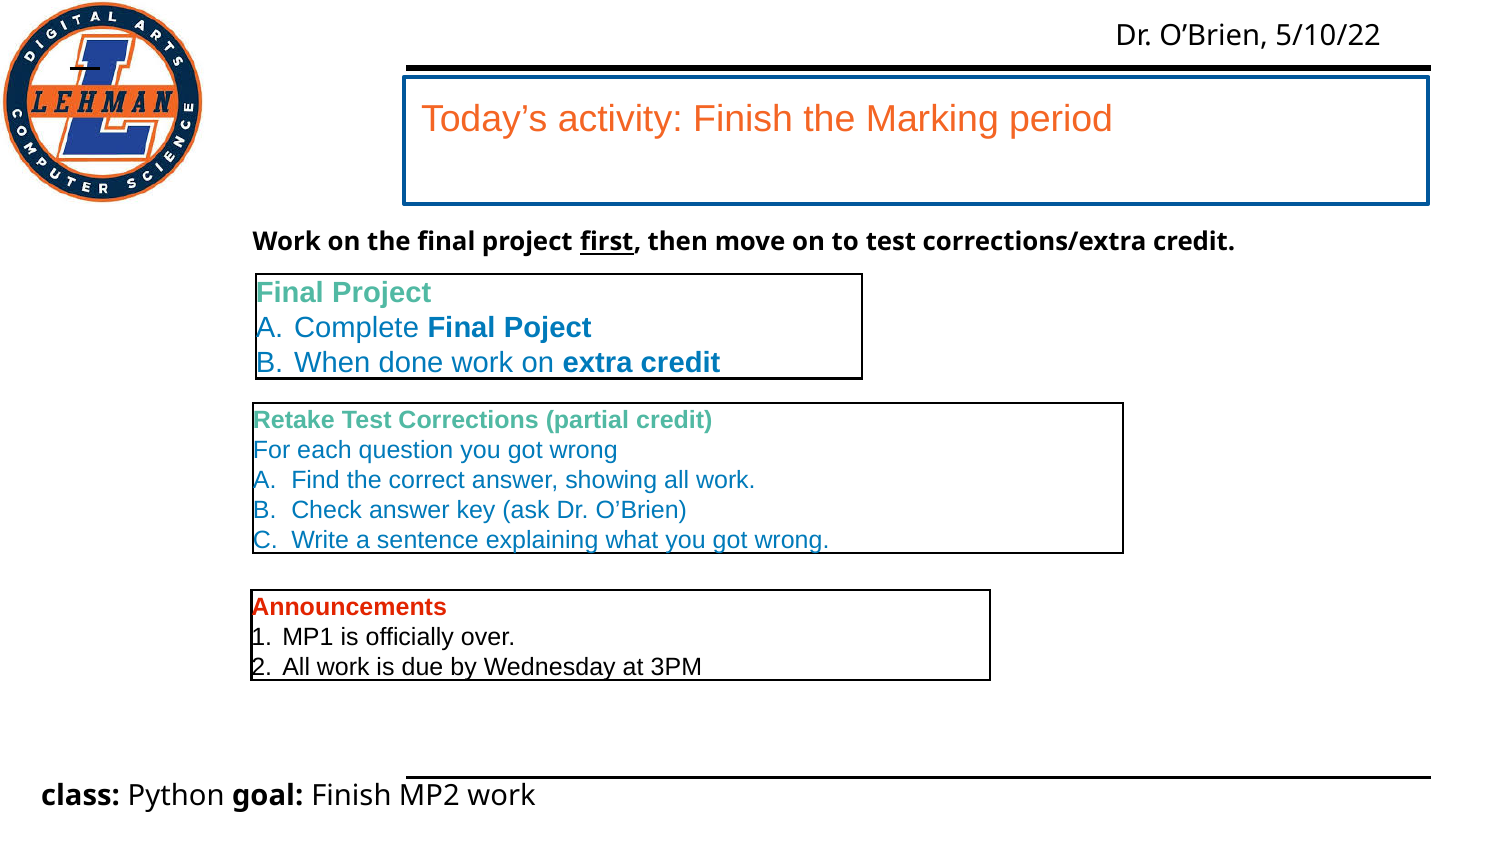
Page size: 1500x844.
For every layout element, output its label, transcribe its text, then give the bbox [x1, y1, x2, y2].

text_box Work on the final project first, then move on to test corrections/extra credit. [237, 205, 1446, 271]
text_box Retake Test Corrections (partial credit) For each question you got wrong Find the correct answer, showing all work. Check answer key (ask Dr. O’Brien) Write a sentence explaining what you got wrong. [252, 403, 1123, 554]
picture [0, 0, 204, 204]
text_box Final Project Complete Final Poject When done work on extra credit [255, 273, 863, 379]
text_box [403, 76, 1429, 205]
text_box Announcements MP1 is officially over. All work is due by Wednesday at 3PM [251, 590, 991, 681]
